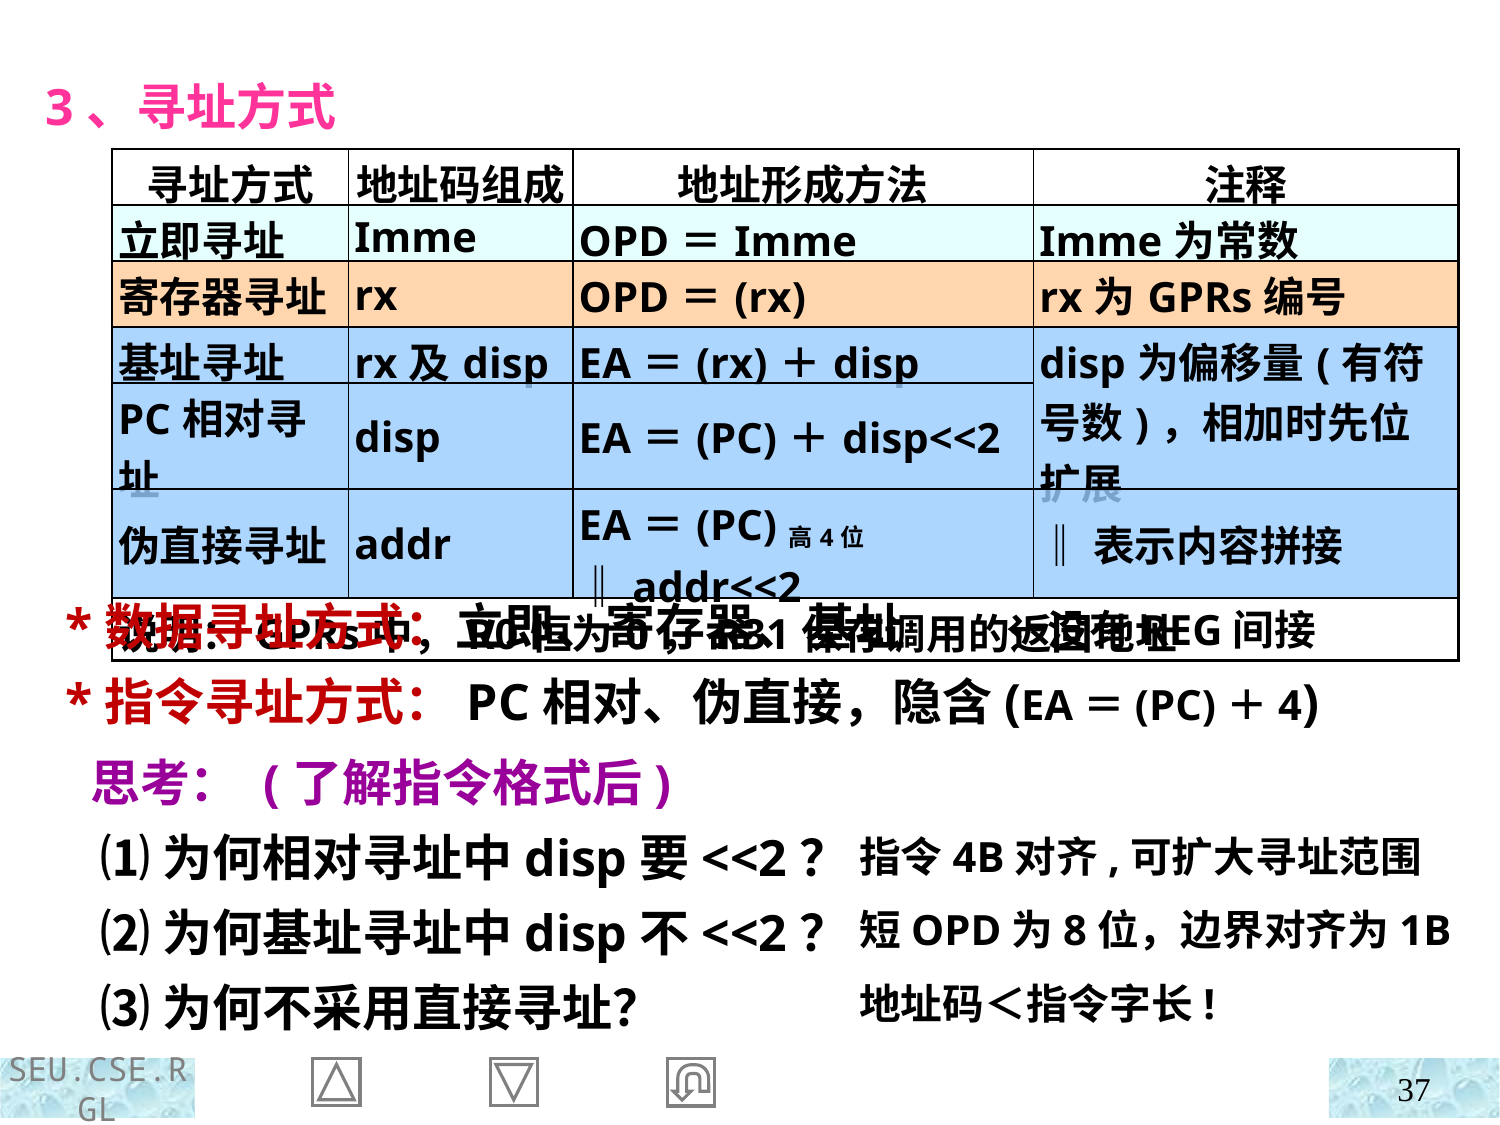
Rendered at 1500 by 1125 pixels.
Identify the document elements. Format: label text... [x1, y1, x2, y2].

table_cell Imme [349, 206, 572, 260]
text_box 短OPD为8位，边界对齐为1B [856, 884, 1471, 955]
text_box [490, 1058, 538, 1106]
text_box 地址码＜指令字长! [856, 959, 1453, 1029]
slide_number 37 [1328, 1058, 1500, 1118]
text_box [312, 1058, 361, 1106]
table_header 地址码组成 [349, 150, 572, 204]
table_cell rx为GPRs编号 [1034, 262, 1457, 326]
table_cell EA＝(PC)高4位‖addr<<2 [574, 490, 1033, 573]
text_box 思考： (了解指令格式后) ⑴为何相对寻址中disp要<<2？ ⑵为何基址寻址中disp不<<2？ ⑶为何不采用直接寻址？ [29, 728, 904, 1044]
table_cell EA＝(PC)＋disp<<2 [574, 384, 1033, 488]
table_cell disp为偏移量(有符号数)，相加时先位扩展 [1034, 328, 1457, 488]
table_cell 立即寻址 [113, 206, 348, 260]
table_cell addr [349, 490, 572, 573]
table_cell PC相对寻址 [113, 384, 348, 488]
table_cell OPD＝(rx) [574, 262, 1033, 326]
text_box 3、寻址方式 [30, 53, 1477, 143]
table_header 注释 [1034, 150, 1457, 204]
text_box *地址码的编码：稍后讨论(§4.3寻址方式) [0, 1058, 195, 1118]
text_box [667, 1058, 715, 1107]
table_header 地址形成方法 [574, 150, 1033, 204]
table_cell rx及disp [349, 328, 572, 382]
text_box 指令4B对齐,可扩大寻址范围 [856, 811, 1471, 882]
table_cell 伪直接寻址 [113, 490, 348, 573]
table_header 寻址方式 [113, 150, 348, 204]
table_cell 基址寻址 [113, 328, 348, 382]
text_box *数据寻址方式：立即、寄存器、基址 ←没有REG间接 *指令寻址方式：PC相对、伪直接，隐含(EA＝(PC)＋4) [24, 573, 1471, 738]
table_cell ‖表示内容拼接 [1034, 490, 1457, 573]
table_cell EA＝(rx)＋disp [574, 328, 1033, 382]
table_cell 寄存器寻址 [113, 262, 348, 326]
table_cell rx [349, 262, 572, 326]
table_cell Imme为常数 [1034, 206, 1457, 260]
table_cell disp [349, 384, 572, 488]
table_cell OPD＝Imme [574, 206, 1033, 260]
